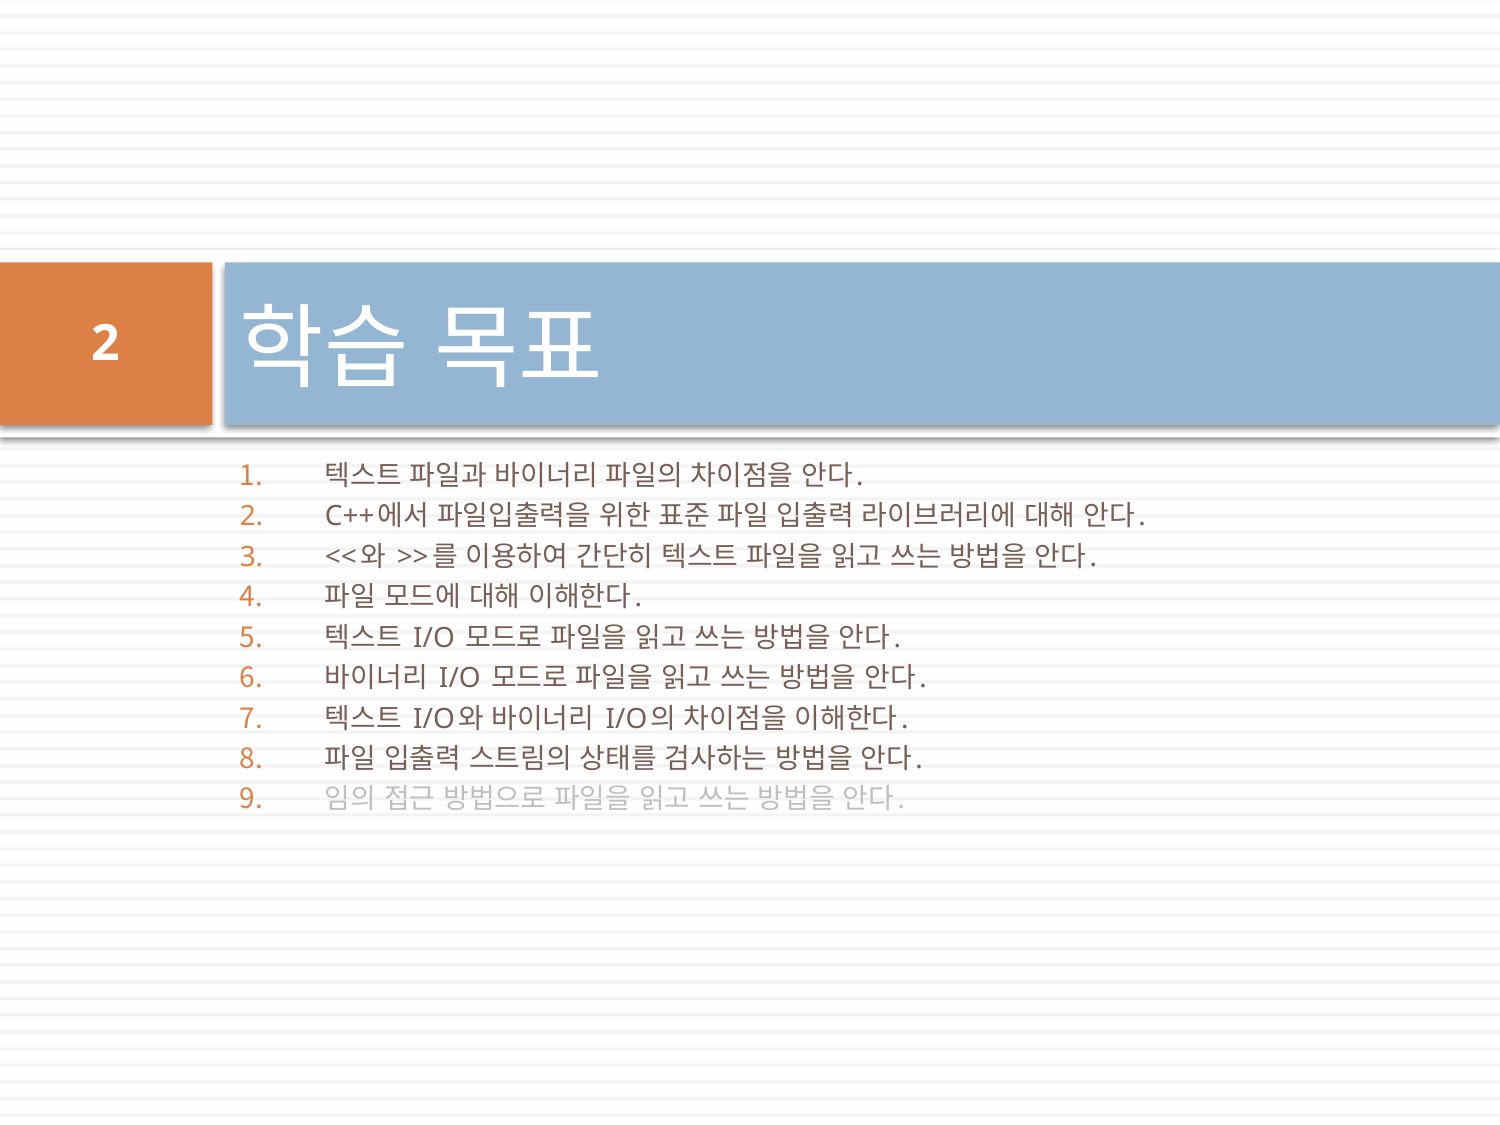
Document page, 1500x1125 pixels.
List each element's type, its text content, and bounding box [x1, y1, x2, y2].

list 텍스트 파일과 바이너리 파일의 차이점을 안다. C++에서 파일입출력을 위한 표준 파일 입출력 라이브러리에 대해 안다. <<와 >>를 이용하여 간단히 텍스트 파일을 읽고 쓰는 방법을 안다. 파일 모드에 대해 이해한다. 텍스트 I/O 모드로 파일을 읽고 쓰는 방법을 안다. 바이너리 I/O 모드로 파일을 읽고 쓰는 방법을 안다. 텍스트 I/O와 바이너리 I/O의 차이점을 이해한다. 파일 입출력 스트림의 상태를 검사하는 방법을 안다. 임의 접근 방법으로 파일을 읽고 쓰는 방법을 안다. [225, 450, 1394, 823]
slide_number 2 [0, 287, 213, 403]
title 학습 목표 [225, 262, 1475, 425]
